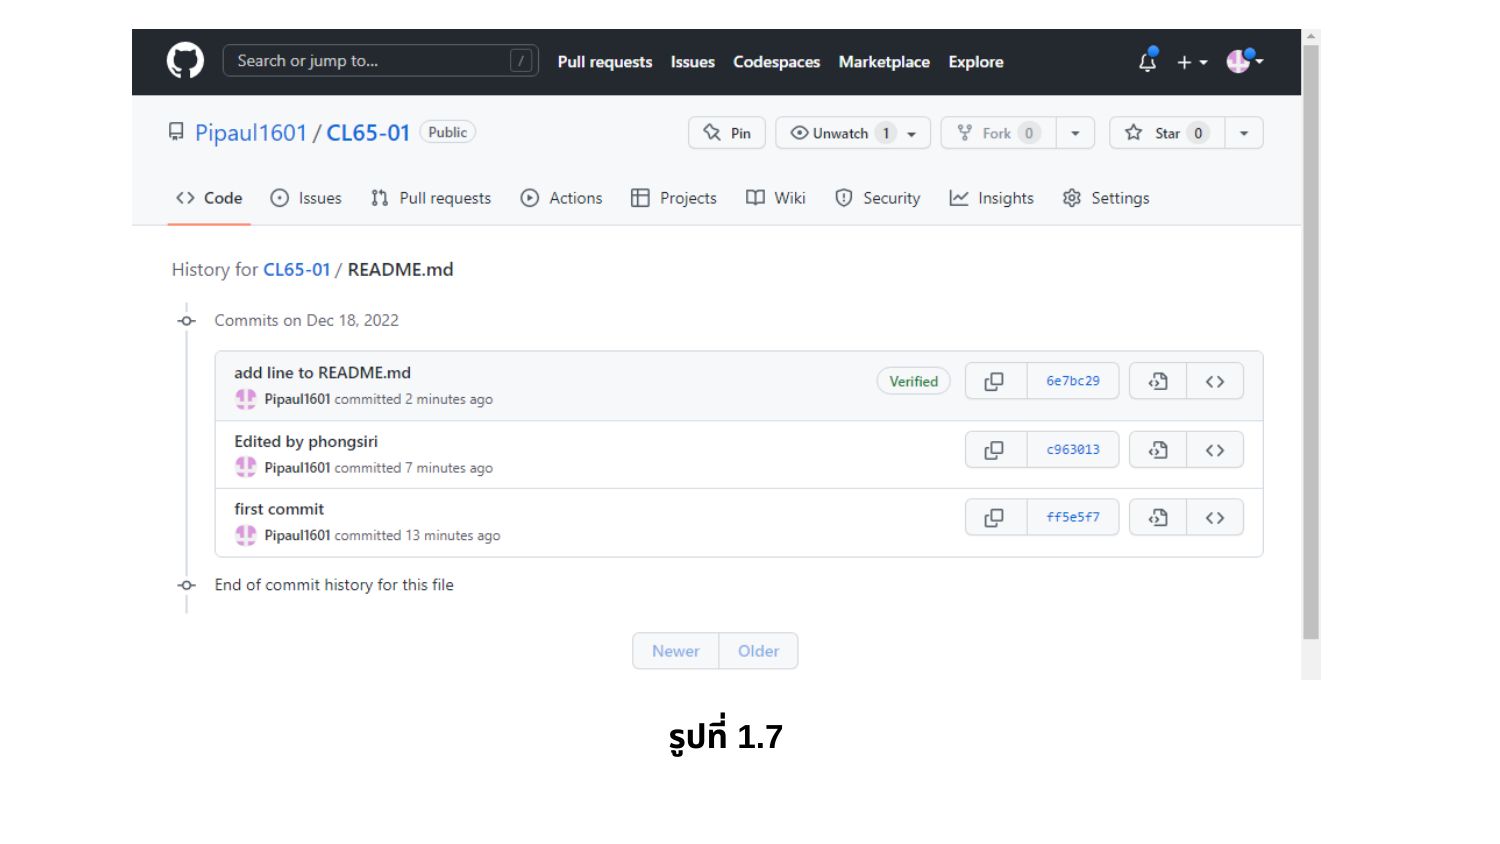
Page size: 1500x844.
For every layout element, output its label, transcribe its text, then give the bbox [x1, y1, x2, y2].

picture [131, 29, 1321, 680]
text_box รูปที่ 1.7 [284, 699, 1168, 770]
